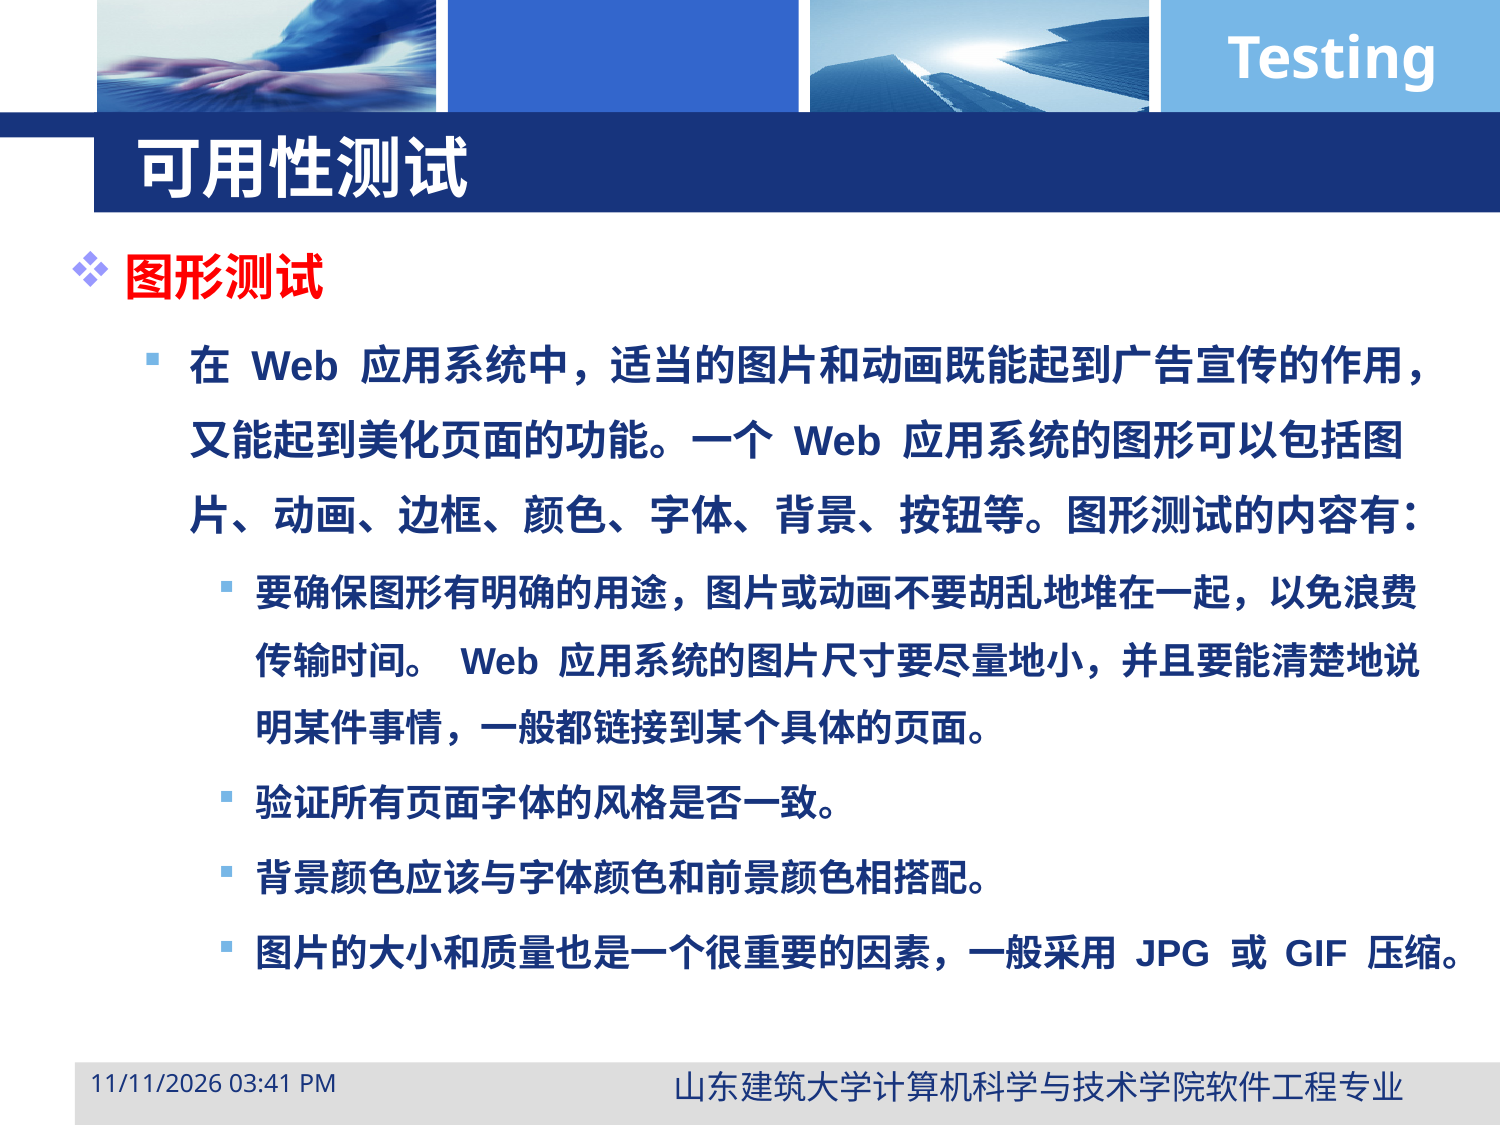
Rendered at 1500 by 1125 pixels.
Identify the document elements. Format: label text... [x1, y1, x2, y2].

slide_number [75, 1083, 526, 1113]
picture [97, 0, 437, 112]
list 图形测试 在 Web 应用系统中，适当的图片和动画既能起到广告宣传的作用，又能起到美化页面的功能。一个 Web 应用系统的图形可以包括图片、动画、边框、颜色、字体、背景、按钮等。图形测试的内容有： 要确保图形有明确的用途，图片或动画不要胡乱地堆在一起，以免浪费传输时间。 Web 应用系统的图片尺寸要尽量地小，并且要能清楚地说明某件事情，一般都链接到某个具体的页面。 验证所有页面字体的风格是否一致。 背景颜色应该与字体颜色和前景颜色相搭配。 图片的大小和质量也是一个很重要的因素，一般采用 JPG 或 GIF 压缩。 [53, 208, 1459, 1083]
picture [810, 0, 1150, 112]
title 可用性测试 [120, 120, 1400, 208]
footer 山东建筑大学计算机科学与技术学院软件工程专业 [608, 1058, 1471, 1106]
